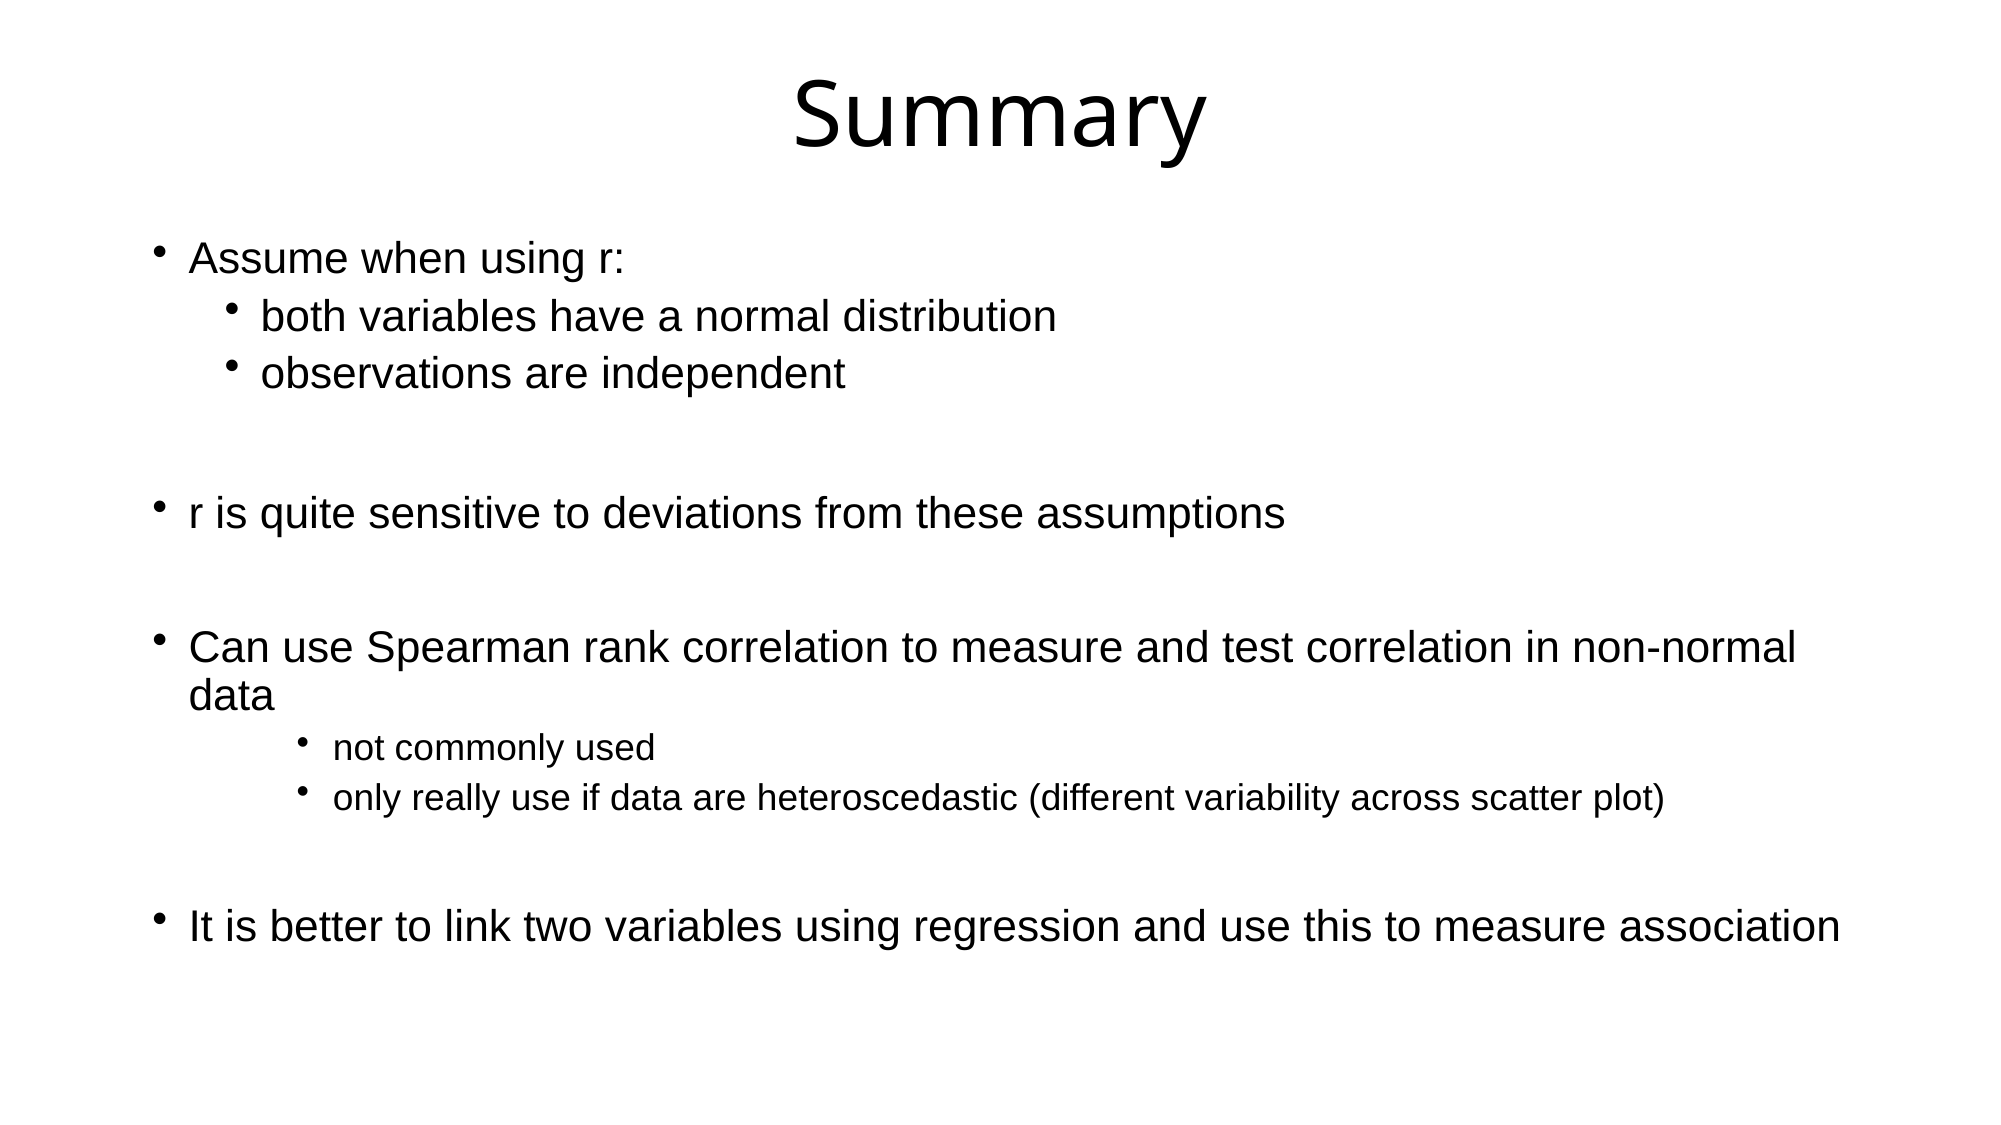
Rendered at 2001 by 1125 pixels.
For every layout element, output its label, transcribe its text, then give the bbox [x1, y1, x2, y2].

title Summary [137, 34, 1863, 199]
list Assume when using r: both variables have a normal distribution observations are independent r is quite sensitive to deviations from these assumptions Can use Spearman rank correlation to measure and test correlation in non-normal data not commonly used only really use if data are heteroscedastic (different variability across scatter plot) It is better to link two variables using regression and use this to measure association [137, 228, 1863, 1014]
